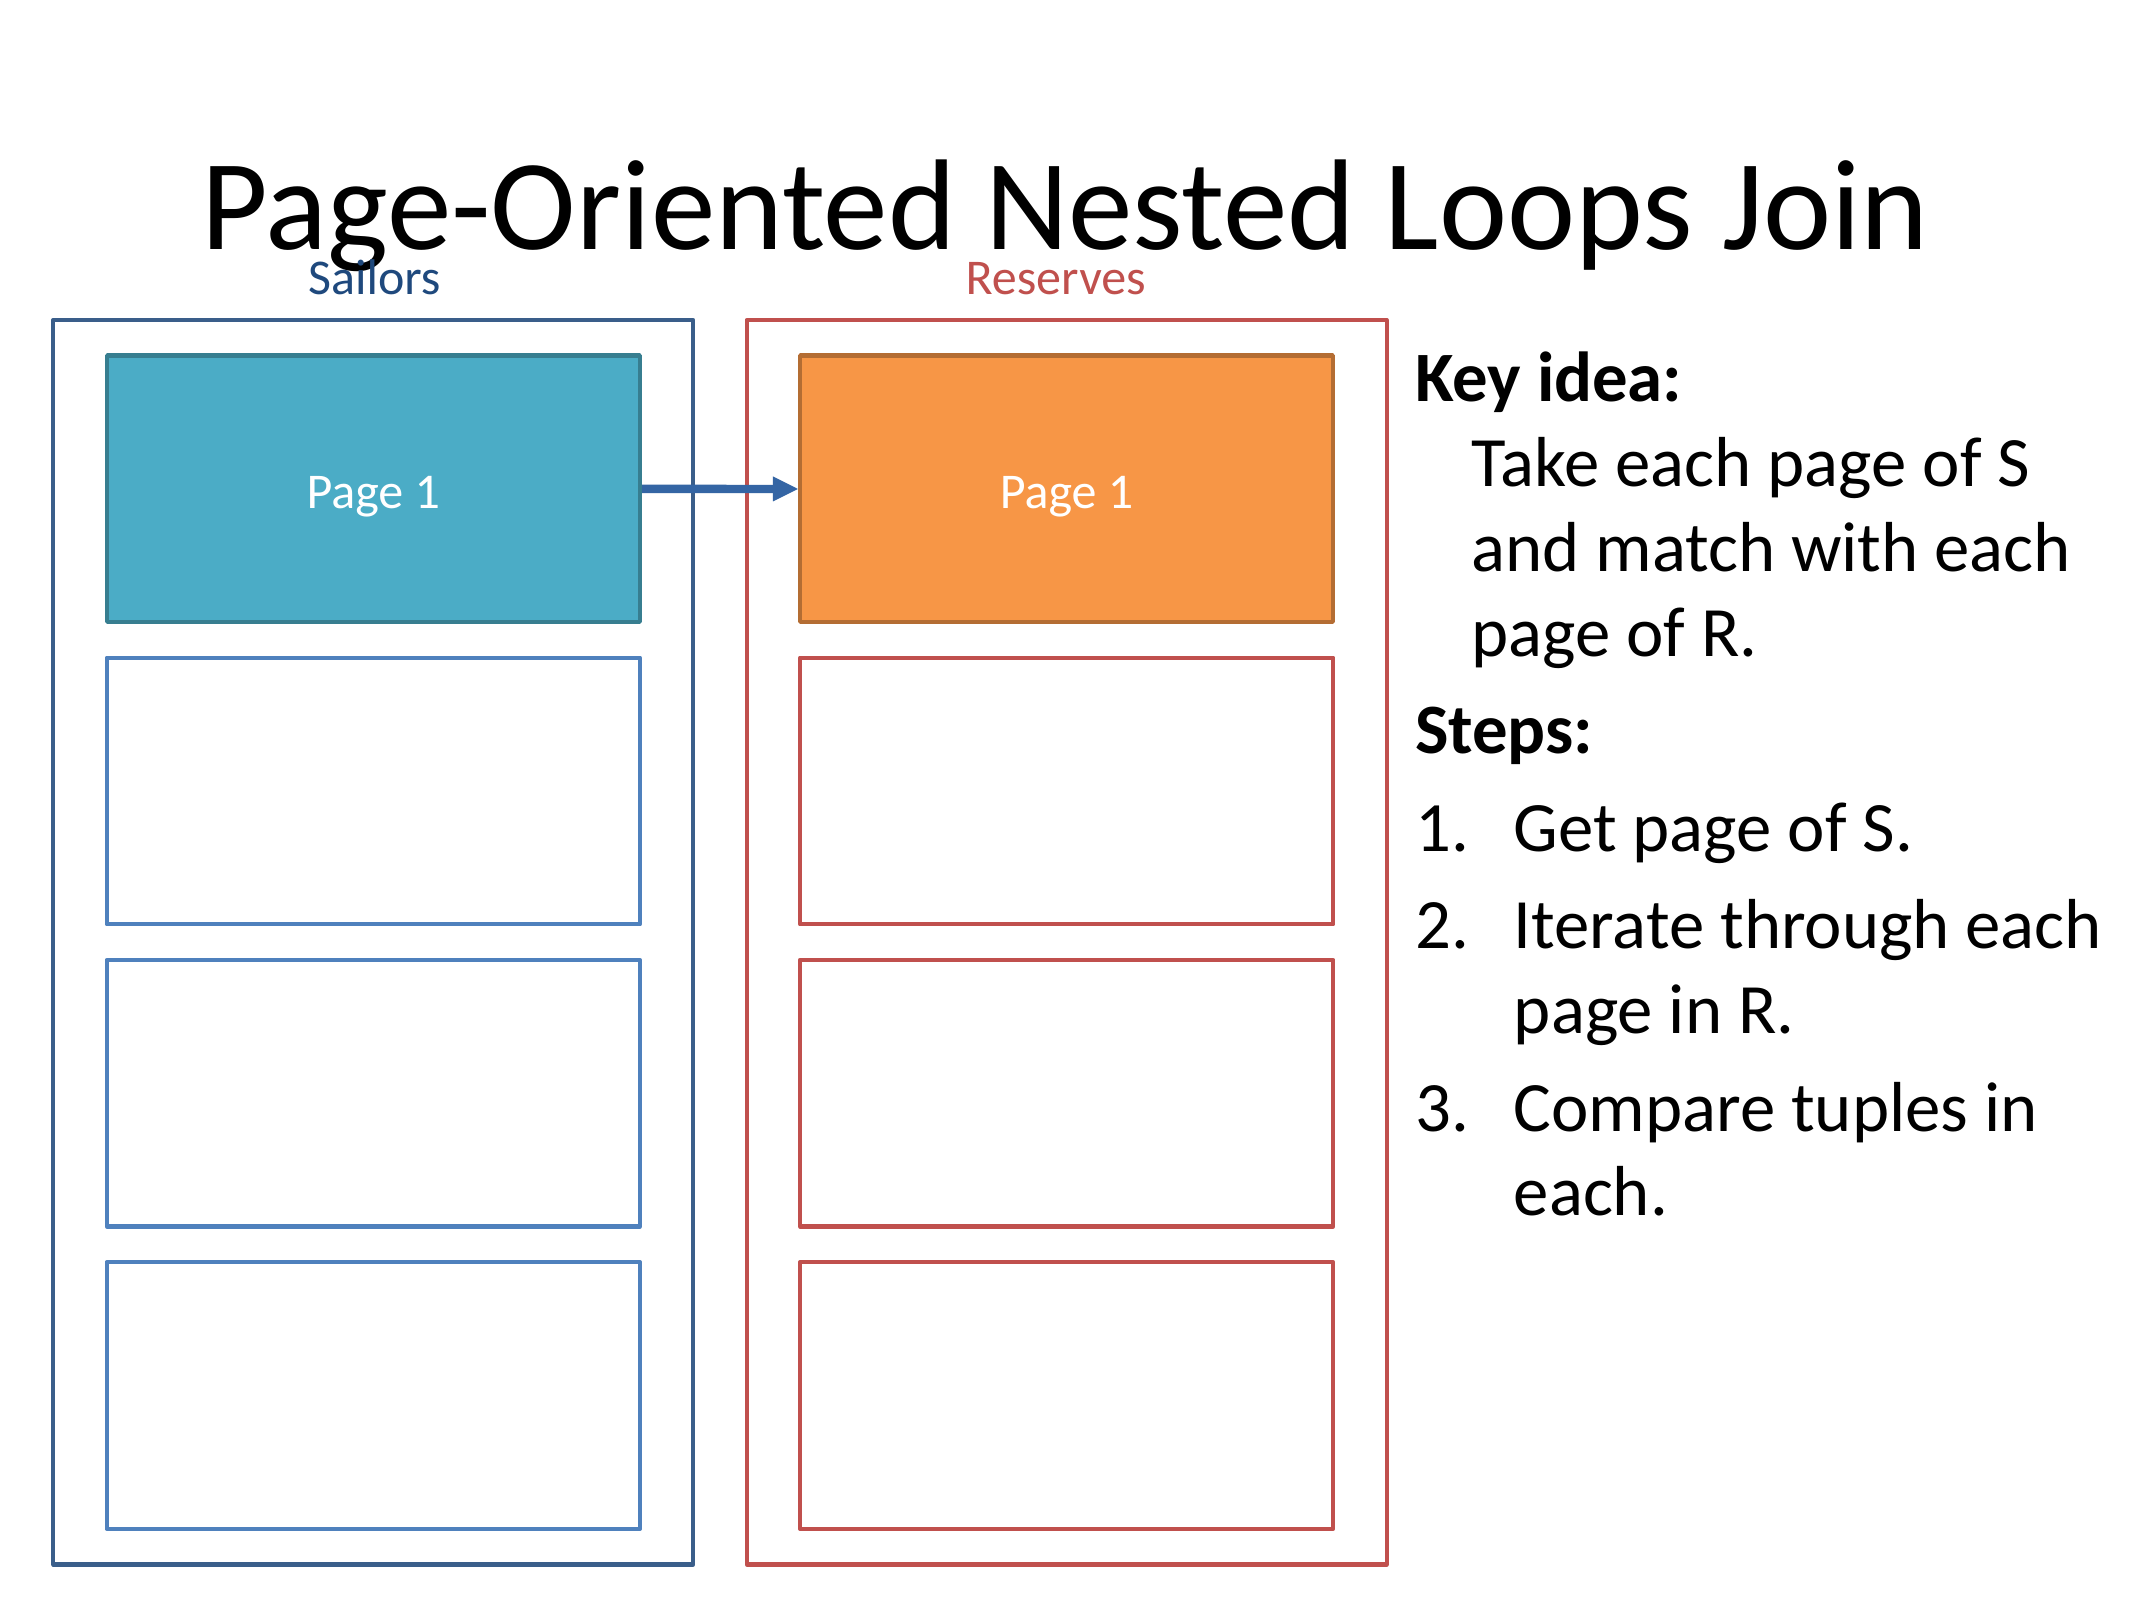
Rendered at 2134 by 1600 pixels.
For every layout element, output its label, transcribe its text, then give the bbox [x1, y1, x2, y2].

text_box [106, 1262, 640, 1529]
text_box Reserves [954, 233, 1157, 316]
text_box [800, 657, 1334, 925]
list Key idea: Take each page of S and match with each page of R. Steps: Get page of S. Iterate through each page in R. Compare tuples in each. [1403, 319, 2134, 1377]
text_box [799, 355, 1334, 623]
text_box [800, 959, 1334, 1227]
text_box [746, 320, 1387, 1565]
text_box Sailors [297, 233, 452, 316]
text_box [106, 657, 640, 925]
text_box [106, 959, 640, 1227]
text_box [106, 355, 641, 623]
text_box [800, 1262, 1334, 1529]
text_box [649, 482, 794, 496]
title Page-Oriented Nested Loops Join [106, 63, 2028, 332]
text_box [53, 320, 694, 1565]
